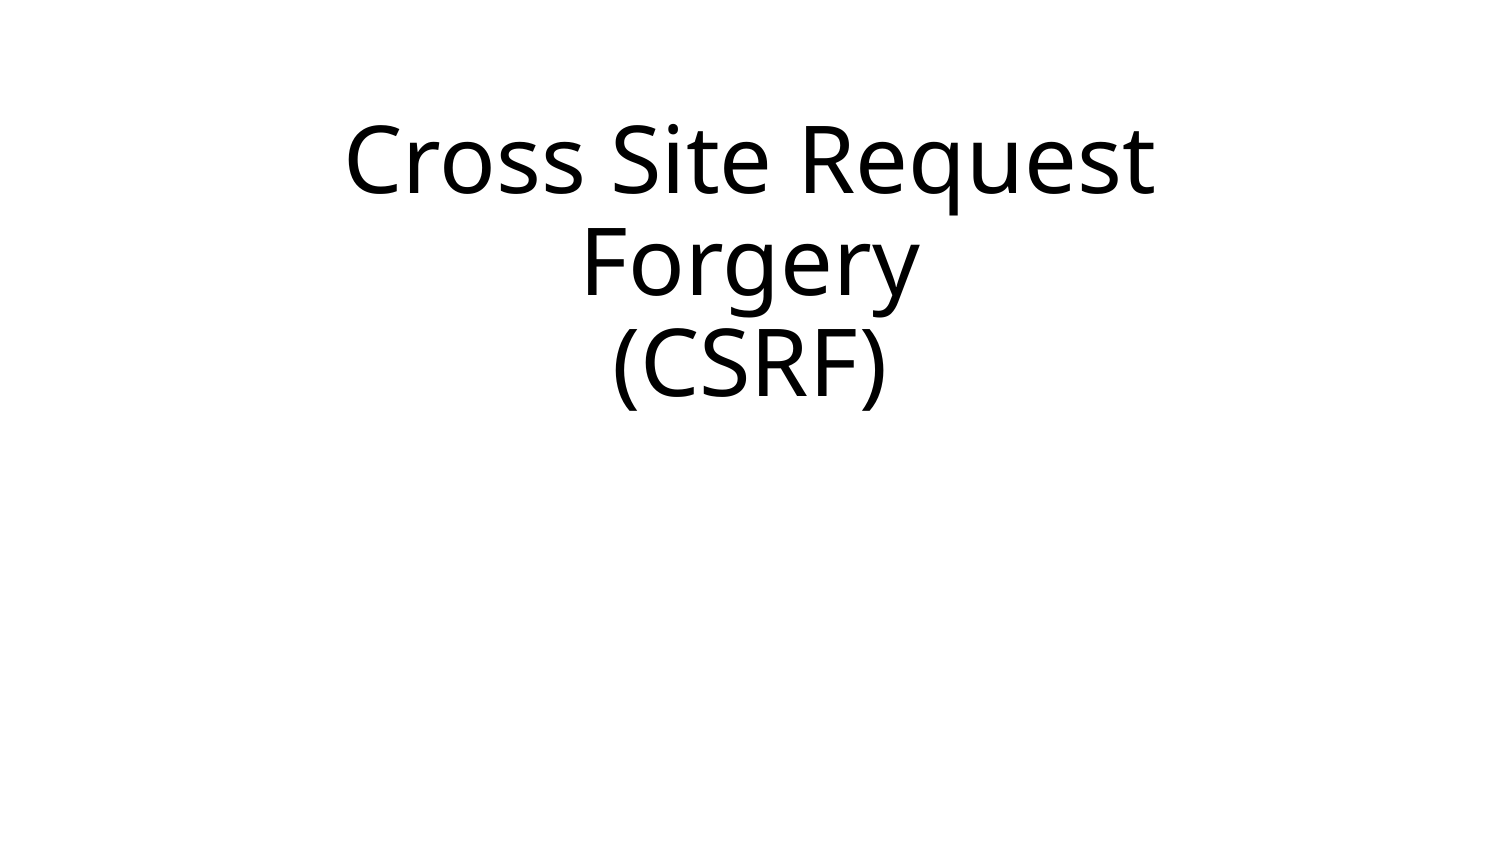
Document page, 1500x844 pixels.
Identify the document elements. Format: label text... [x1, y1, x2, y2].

title Cross Site Request Forgery (CSRF) [187, 138, 1313, 432]
